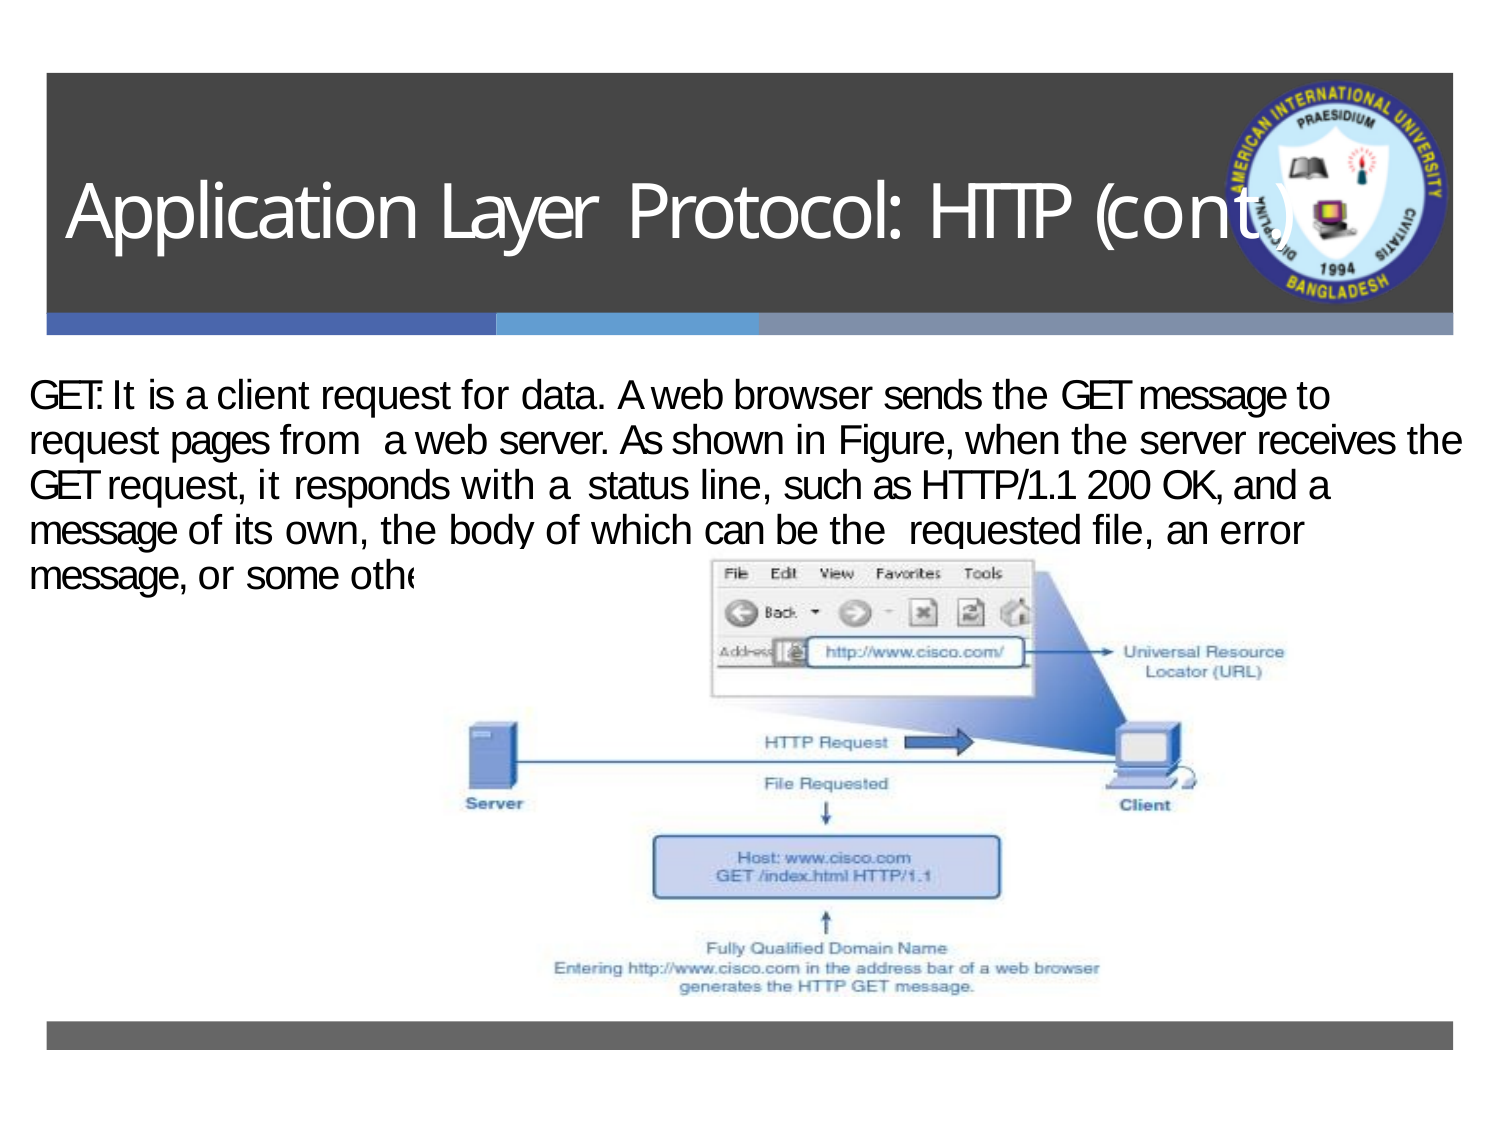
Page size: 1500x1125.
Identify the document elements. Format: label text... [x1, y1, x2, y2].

text_box GET: It is a client request for data. A web browser sends the GET message to request pages from a web server. As shown in Figure, when the server receives the GET request, it responds with a status line, such as HTTP/1.1 200 OK, and a message of its own, the body of which can be the requested file, an error message, or some other information. [26, 366, 1471, 599]
title Application Layer Protocol: HTTP (c o n t .) [50, 82, 1331, 262]
picture [1220, 75, 1454, 310]
text_box [413, 549, 1315, 997]
